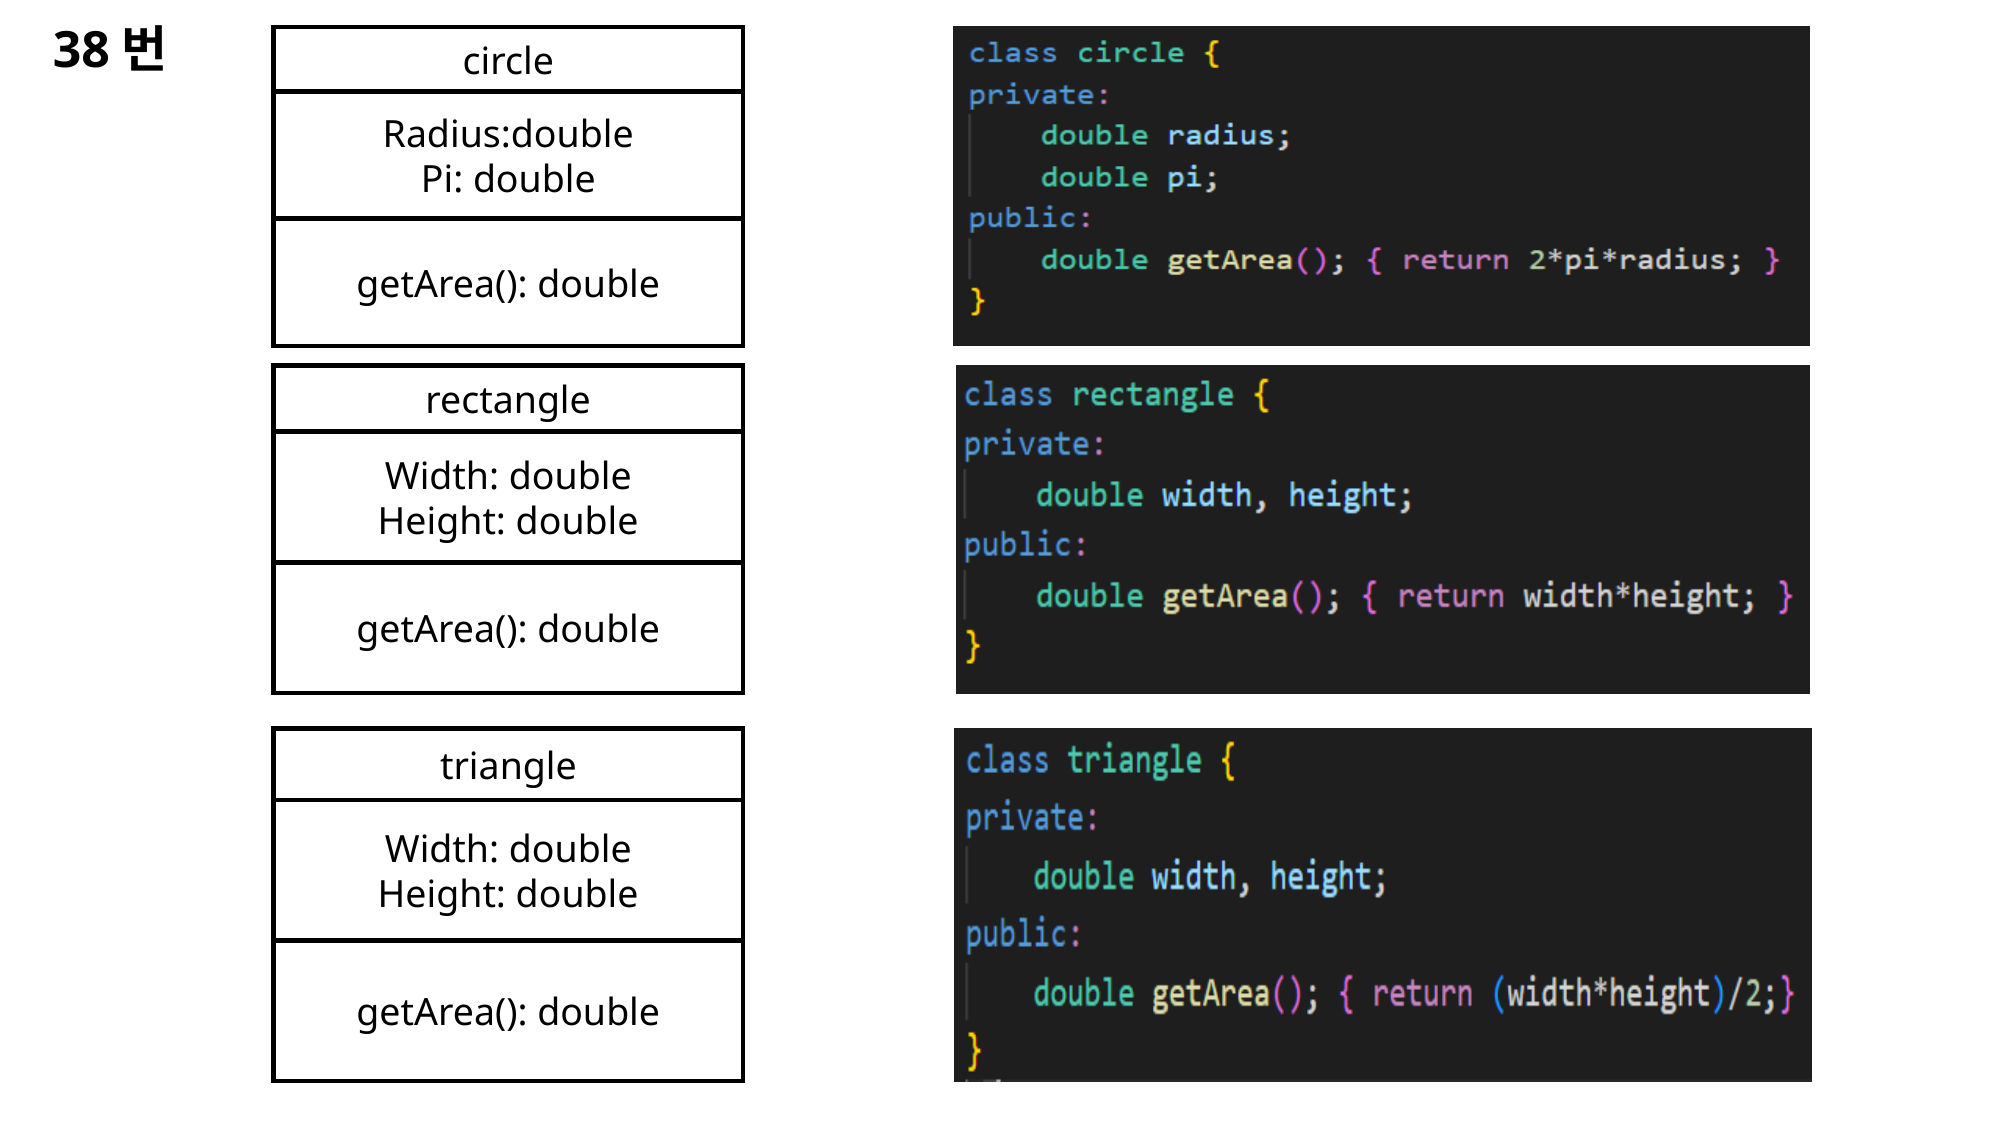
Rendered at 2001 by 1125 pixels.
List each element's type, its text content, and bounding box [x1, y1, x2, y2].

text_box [273, 26, 744, 346]
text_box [273, 728, 744, 1082]
text_box 38번 [38, 10, 191, 86]
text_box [273, 365, 744, 694]
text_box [953, 26, 1812, 1082]
